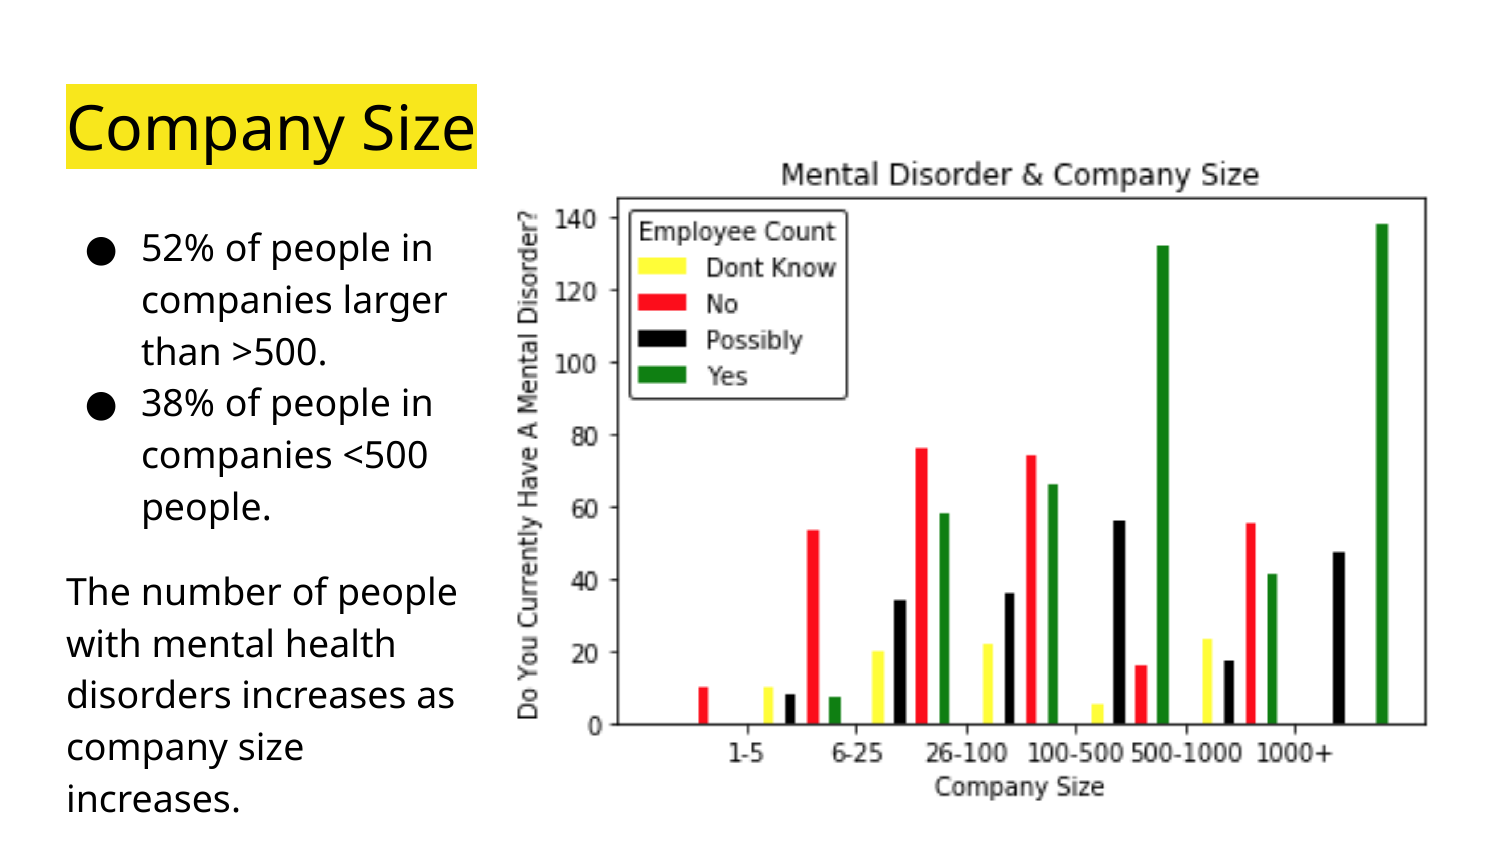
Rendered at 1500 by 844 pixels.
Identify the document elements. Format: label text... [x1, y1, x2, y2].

list 52% of people in companies larger than >500. 38% of people in companies <500 people. The number of people with mental health disorders increases as company size increases. [51, 202, 480, 800]
title Company Size [51, 72, 1449, 167]
picture [485, 133, 1485, 821]
